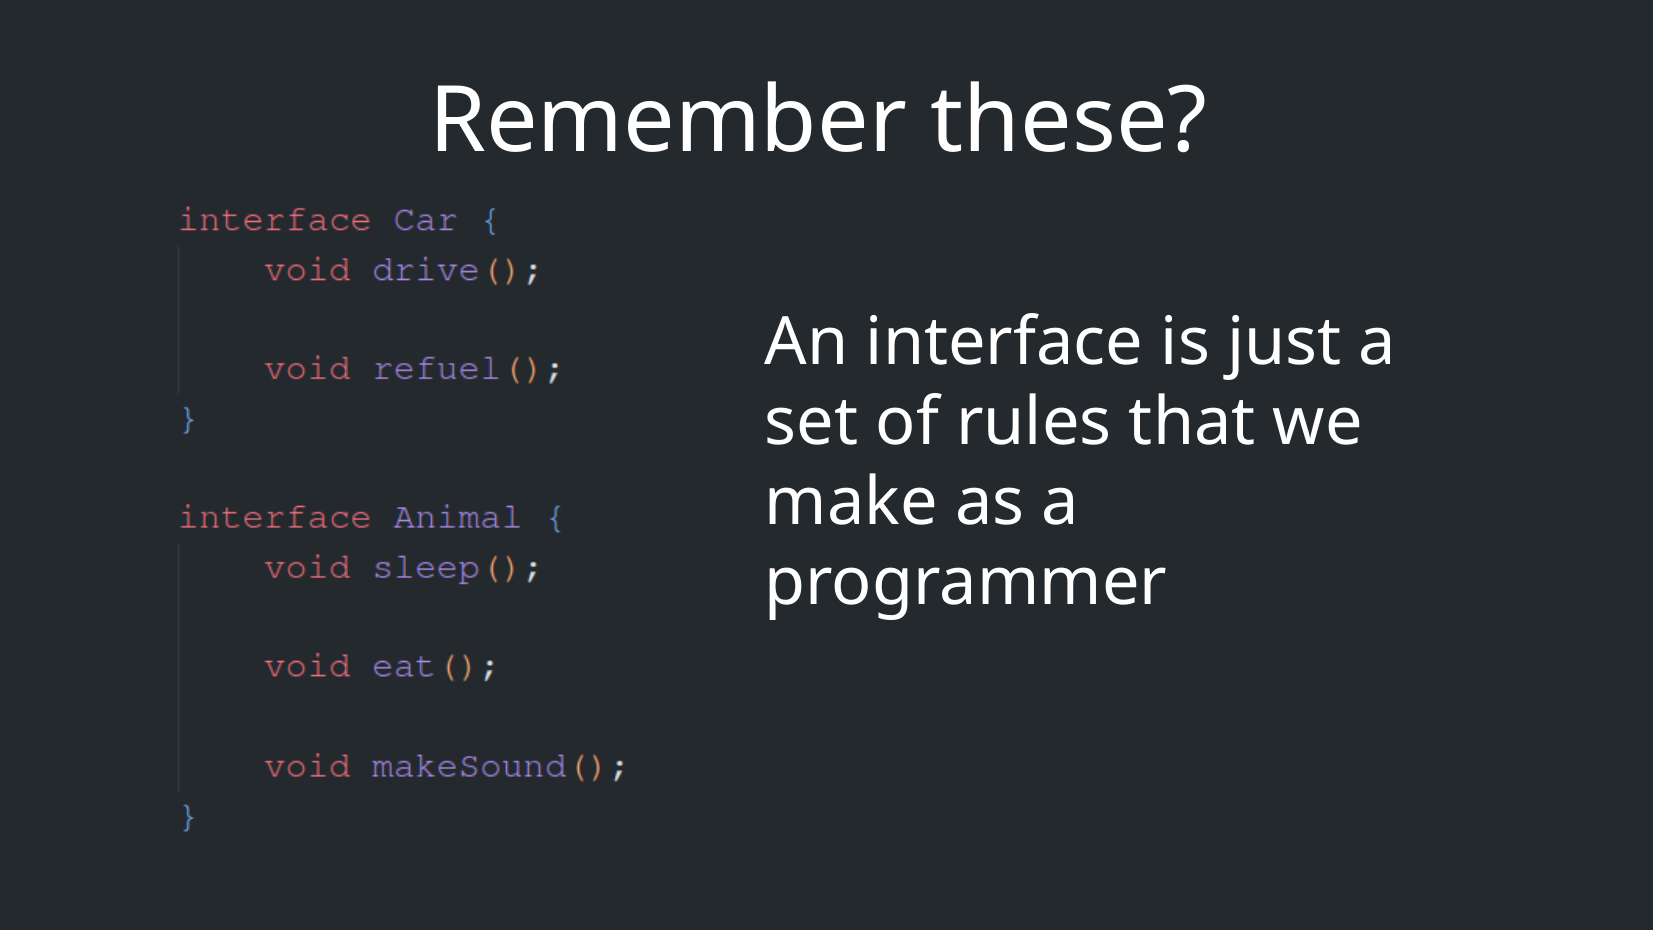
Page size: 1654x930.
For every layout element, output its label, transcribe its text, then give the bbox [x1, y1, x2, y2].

picture [162, 185, 1463, 863]
text_box Remember these? [75, 37, 1563, 193]
